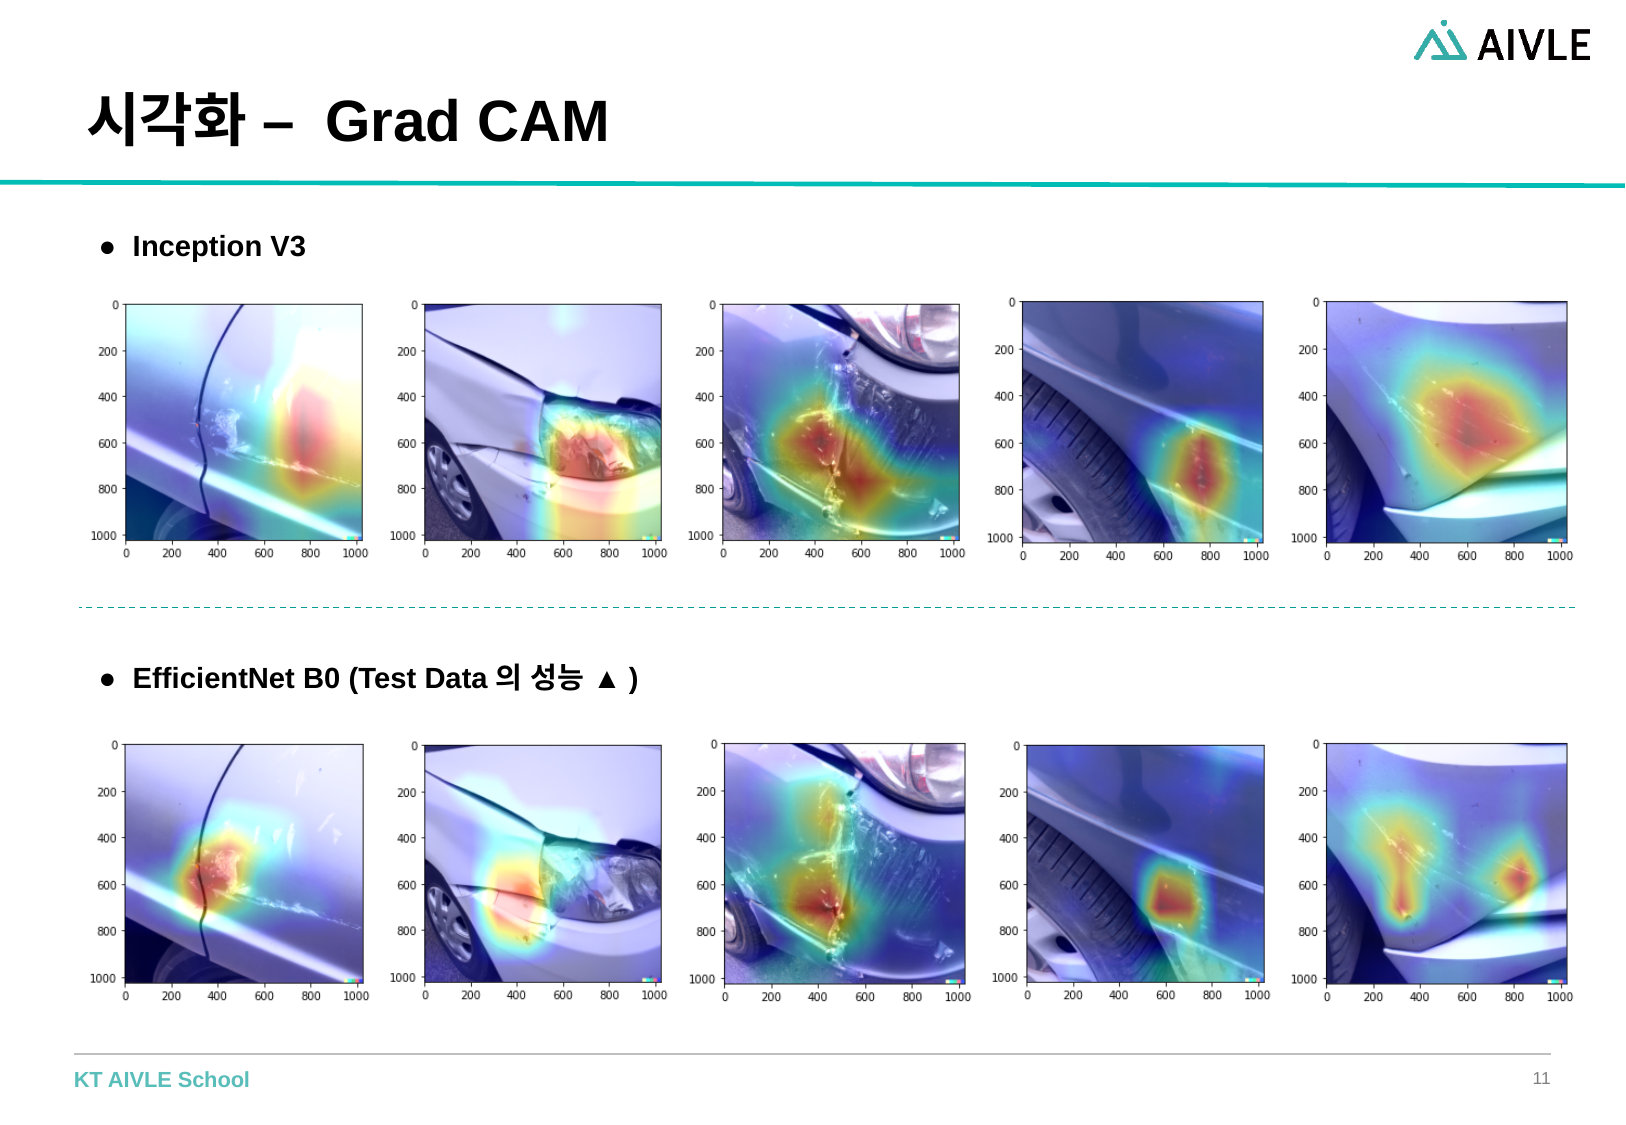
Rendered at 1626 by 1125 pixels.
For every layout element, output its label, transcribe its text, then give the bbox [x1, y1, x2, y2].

picture [1414, 20, 1590, 60]
picture [381, 293, 676, 567]
text_box ● EfficientNet B0 (Test Data의 성능 ▲) [83, 644, 1109, 710]
title 시각화 – Grad CAM [70, 83, 1006, 181]
picture [1283, 732, 1583, 1011]
picture [680, 732, 980, 1011]
picture [984, 734, 1279, 1008]
picture [1283, 290, 1583, 569]
picture [82, 733, 378, 1009]
picture [382, 734, 677, 1008]
text_box ● Inception V3 [83, 212, 699, 278]
picture [83, 293, 377, 567]
picture [978, 290, 1279, 569]
picture [680, 293, 974, 567]
